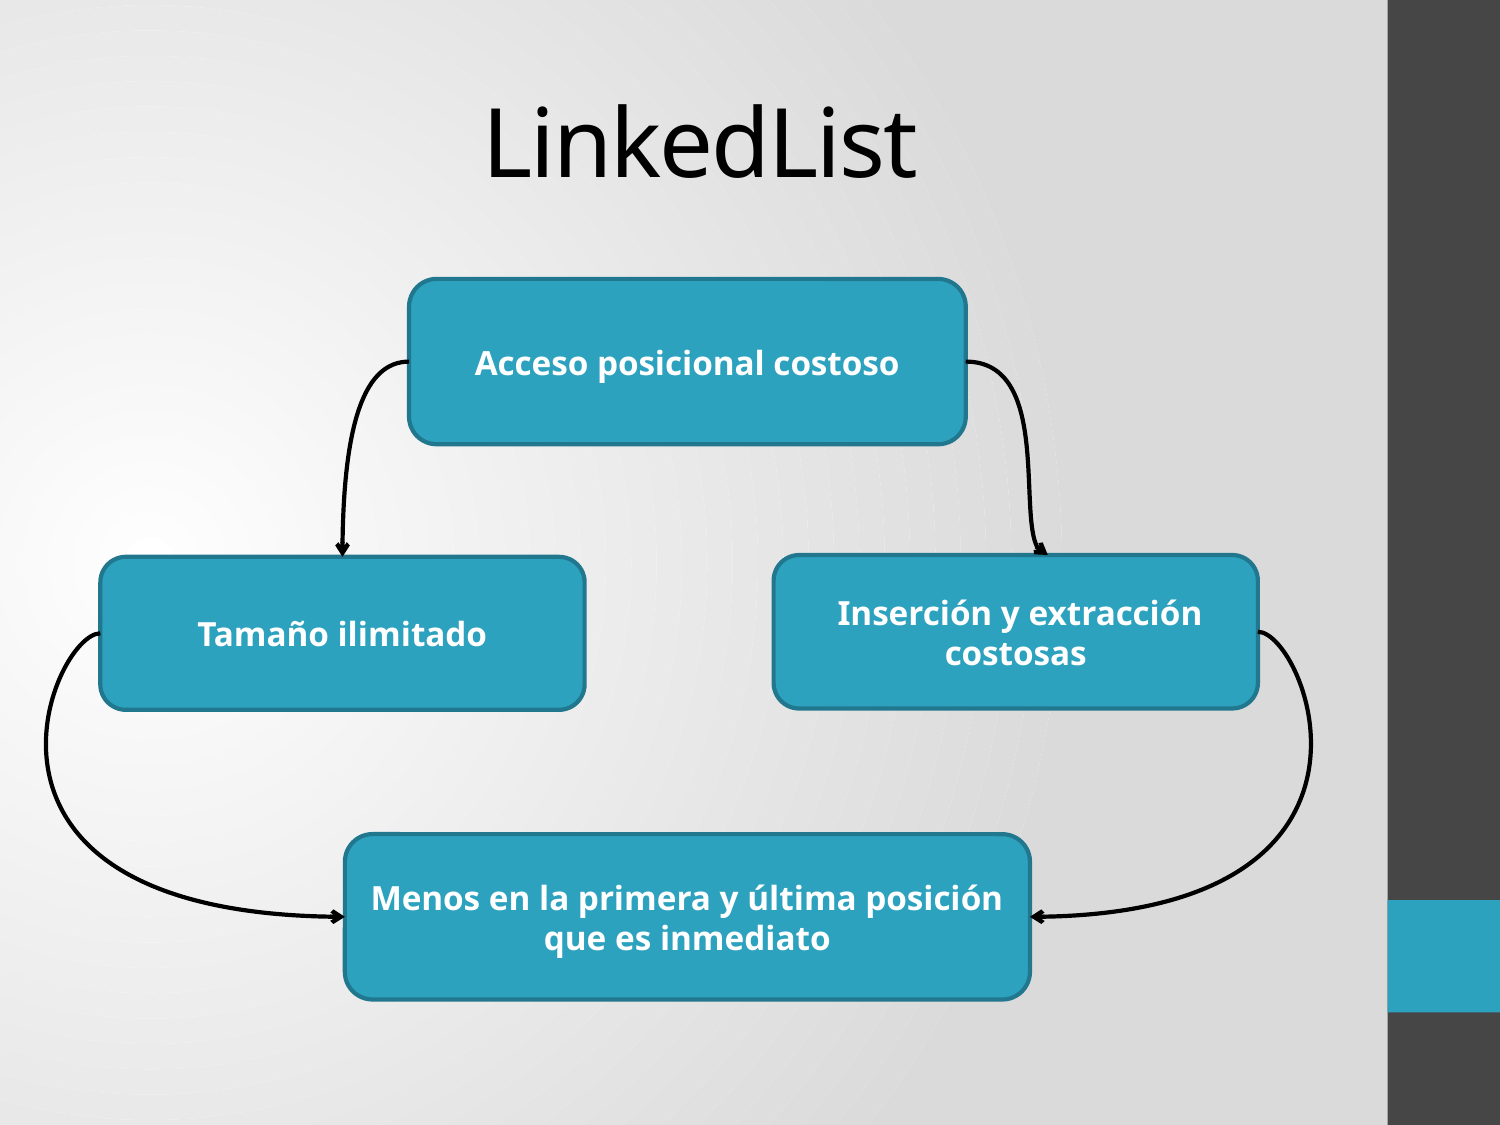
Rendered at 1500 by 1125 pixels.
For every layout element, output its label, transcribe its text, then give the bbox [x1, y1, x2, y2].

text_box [965, 361, 1049, 556]
text_box Inserción y extracción costosas [771, 552, 1260, 711]
title LinkedList [75, 45, 1325, 233]
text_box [99, 632, 346, 918]
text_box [1029, 631, 1259, 918]
text_box Acceso posicional costoso [406, 276, 968, 447]
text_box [341, 361, 410, 558]
text_box Menos en la primera y última posición que es inmediato [342, 831, 1033, 1002]
text_box Tamaño ilimitado [98, 554, 587, 712]
